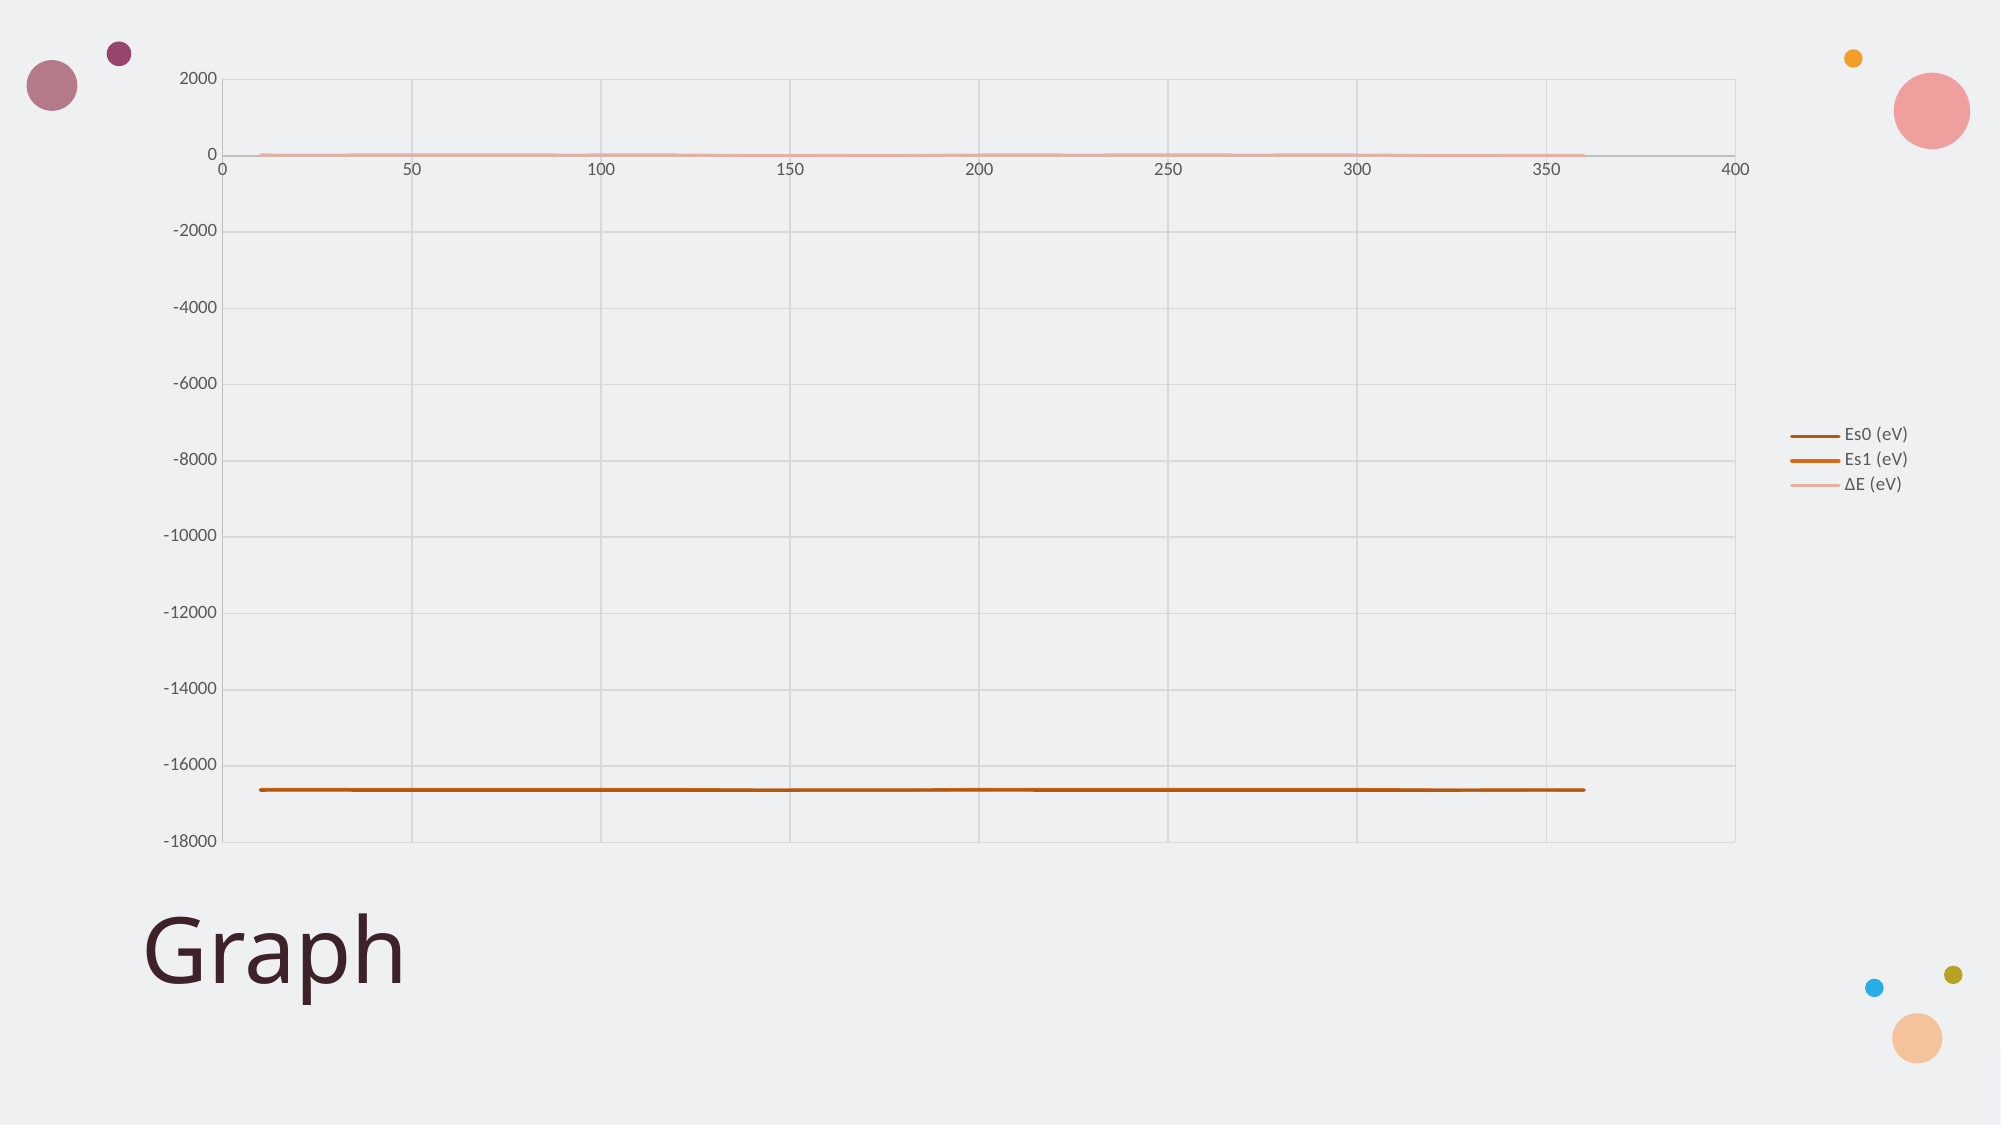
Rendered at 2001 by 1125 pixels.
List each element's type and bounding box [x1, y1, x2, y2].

text_box [26, 41, 1971, 1064]
text_box [0, 0, 2000, 1125]
chart [127, 53, 1928, 869]
